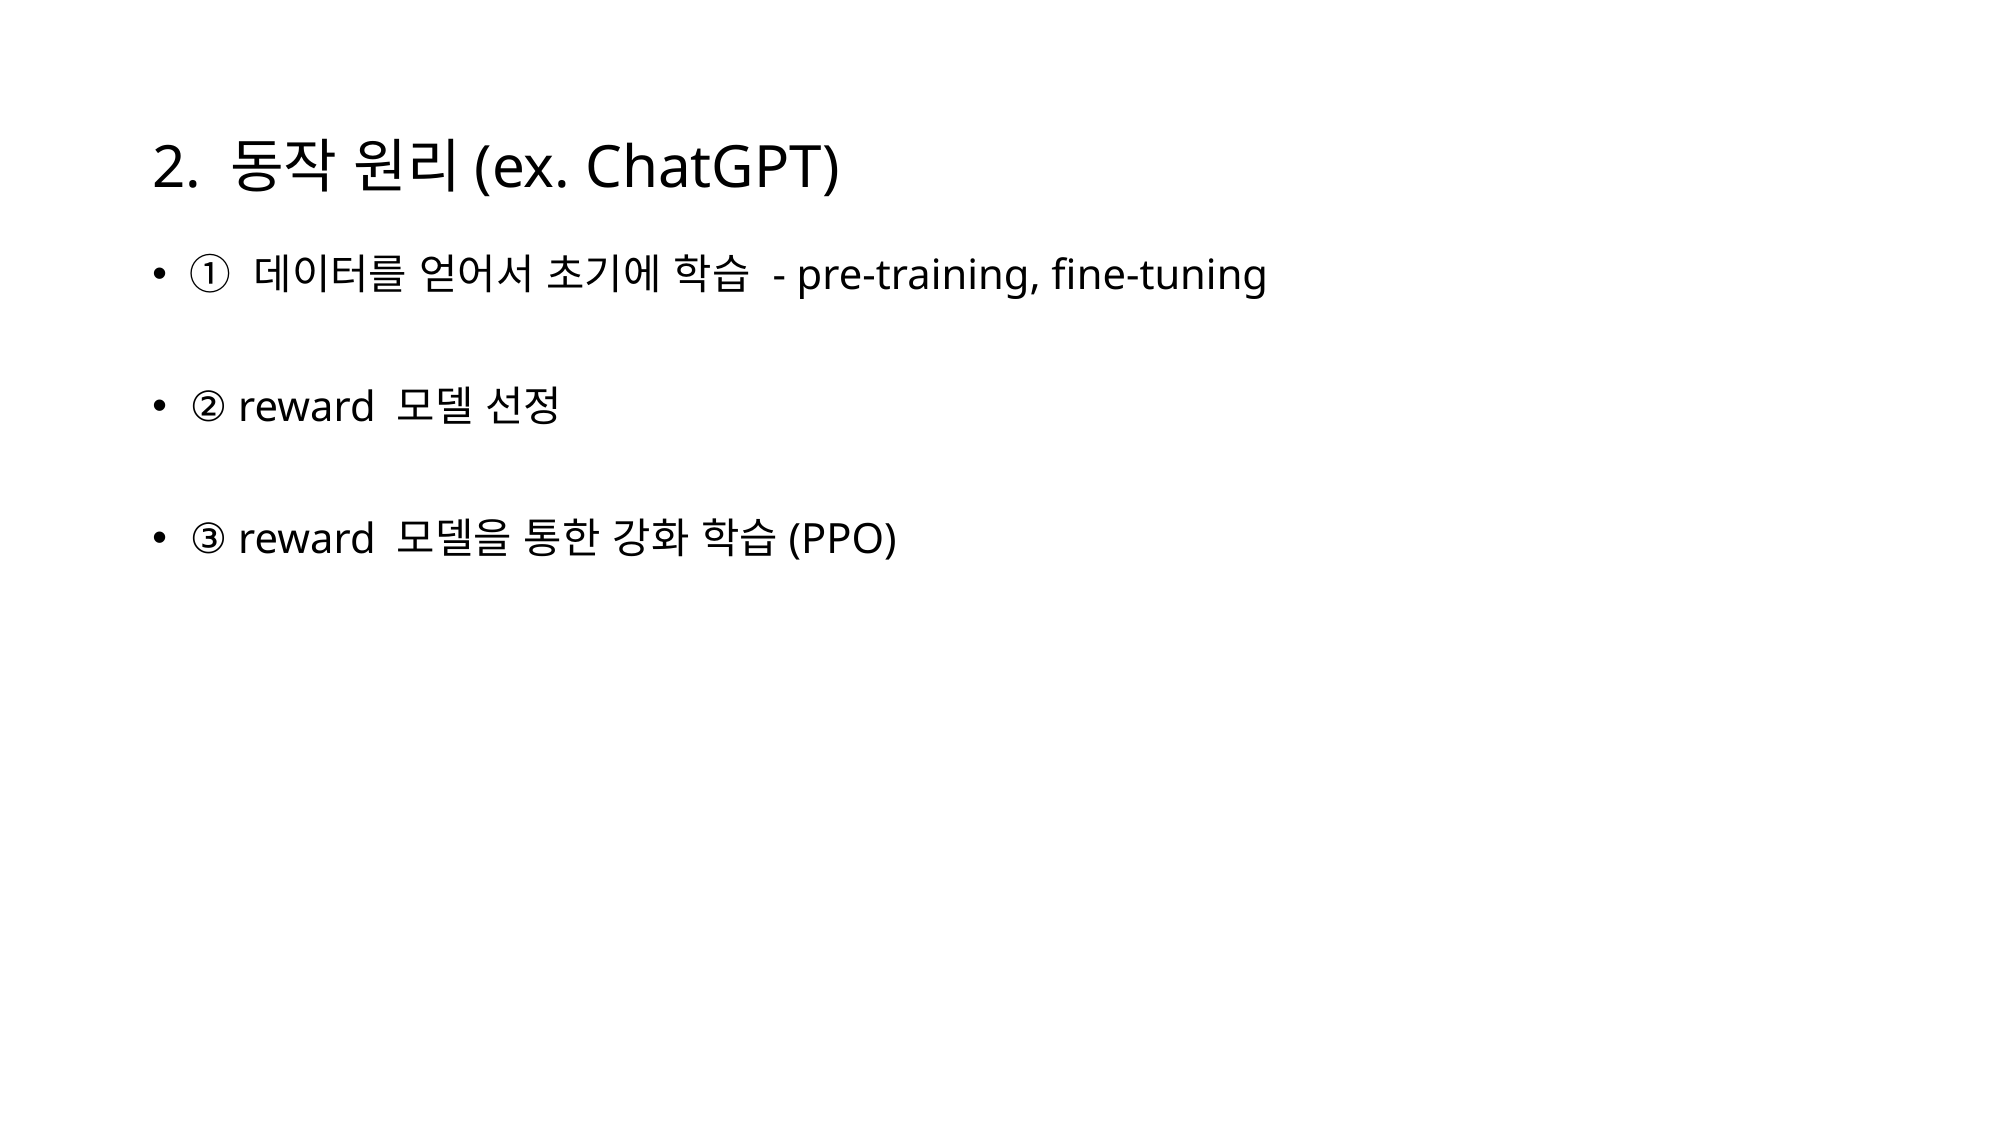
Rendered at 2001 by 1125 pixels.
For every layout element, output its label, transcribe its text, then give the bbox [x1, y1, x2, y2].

title 2. 동작 원리(ex. ChatGPT) [137, 59, 1863, 246]
list ① 데이터를 얻어서 초기에 학습 - pre-training, fine-tuning ② reward 모델 선정 ③ reward 모델을 통한 강화 학습(PPO) [137, 246, 1883, 604]
